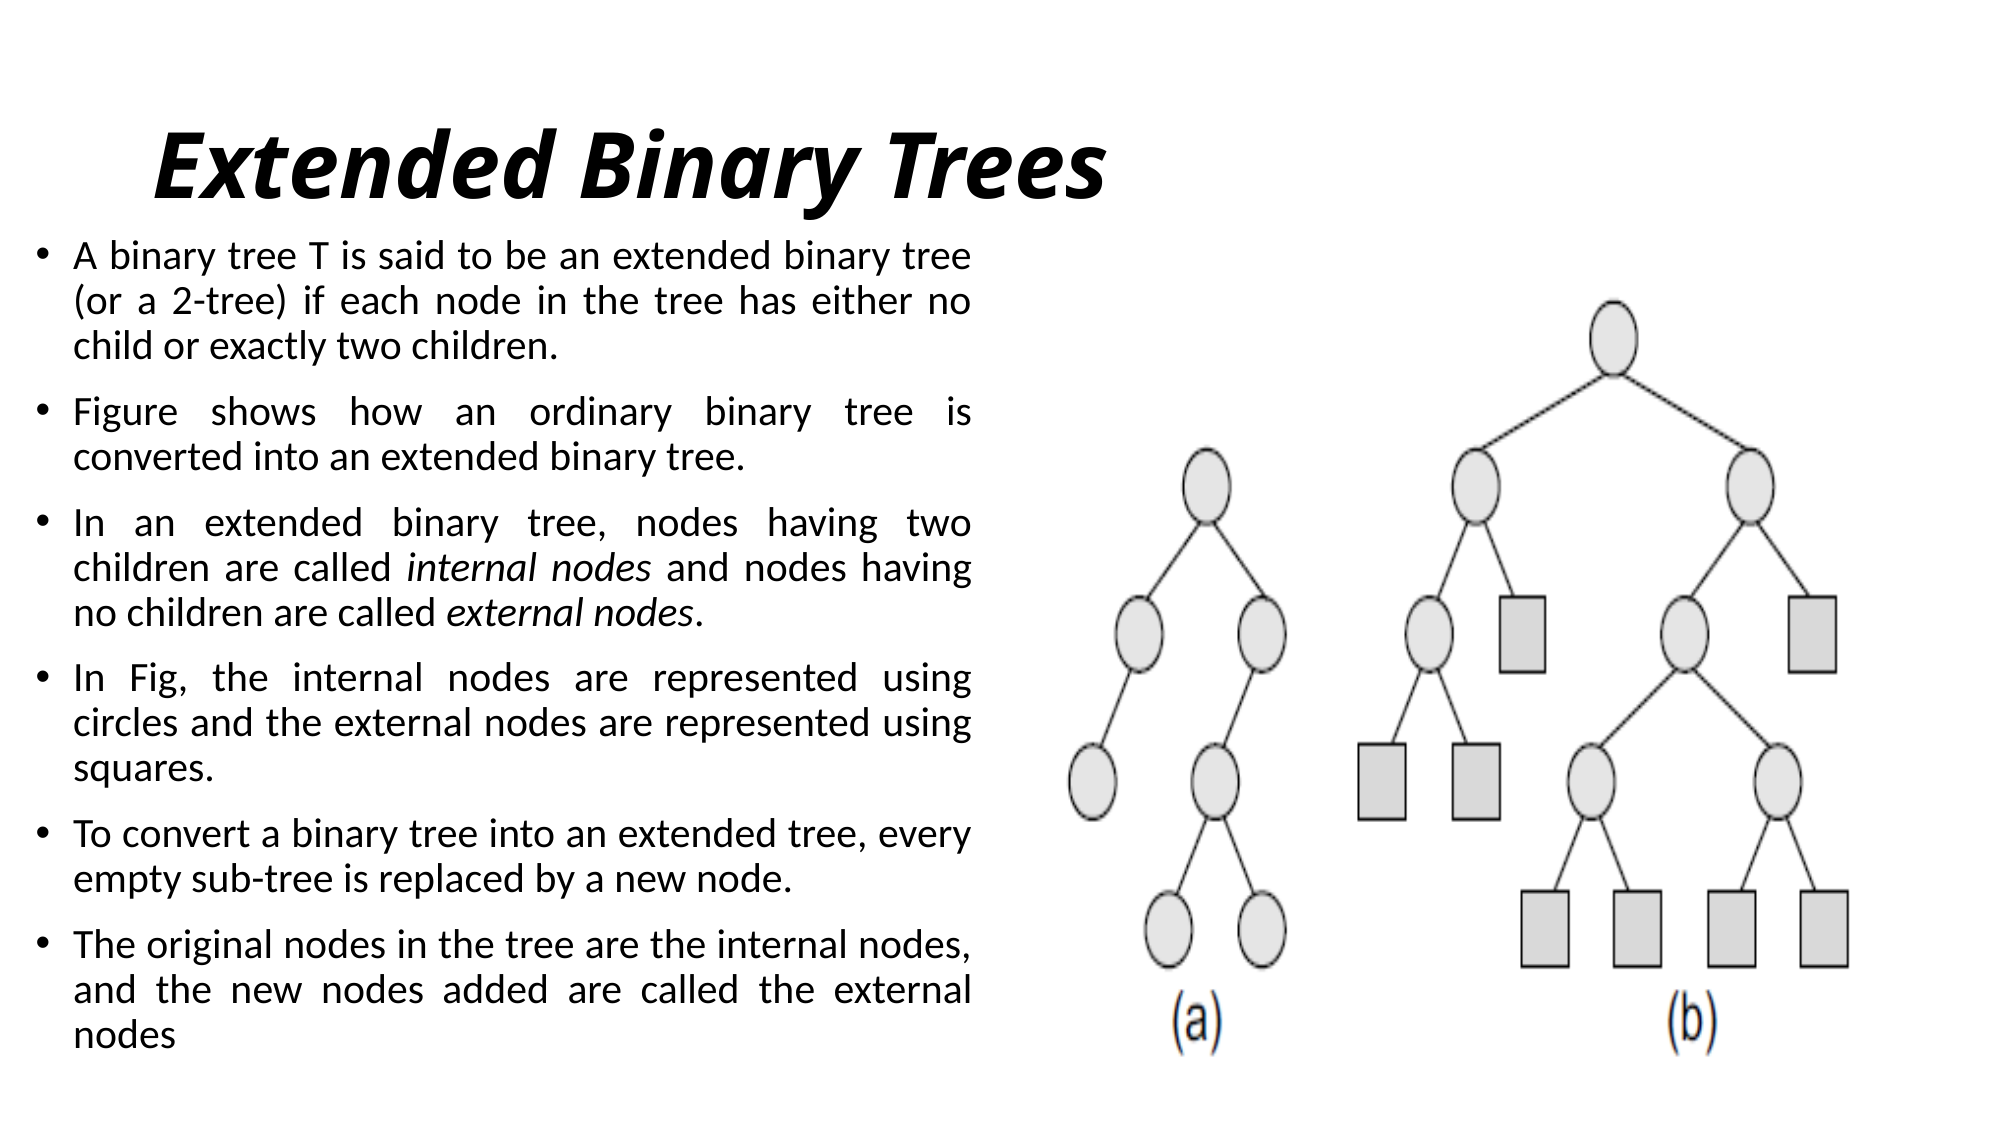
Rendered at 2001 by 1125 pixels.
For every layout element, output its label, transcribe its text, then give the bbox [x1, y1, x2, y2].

title Extended Binary Trees [137, 59, 1863, 278]
list A binary tree T is said to be an extended binary tree (or a 2-tree) if each node in the tree has either no child or exactly two children. Figure shows how an ordinary binary tree is converted into an extended binary tree. In an extended binary tree, nodes having two children are called internal nodes and nodes having no children are called external nodes. In Fig, the internal nodes are represented using circles and the external nodes are represented using squares. To convert a binary tree into an extended tree, every empty sub-tree is replaced by a new node. The original nodes in the tree are the internal nodes, and the new nodes added are called the external nodes [20, 225, 988, 1104]
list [1016, 277, 1863, 1104]
